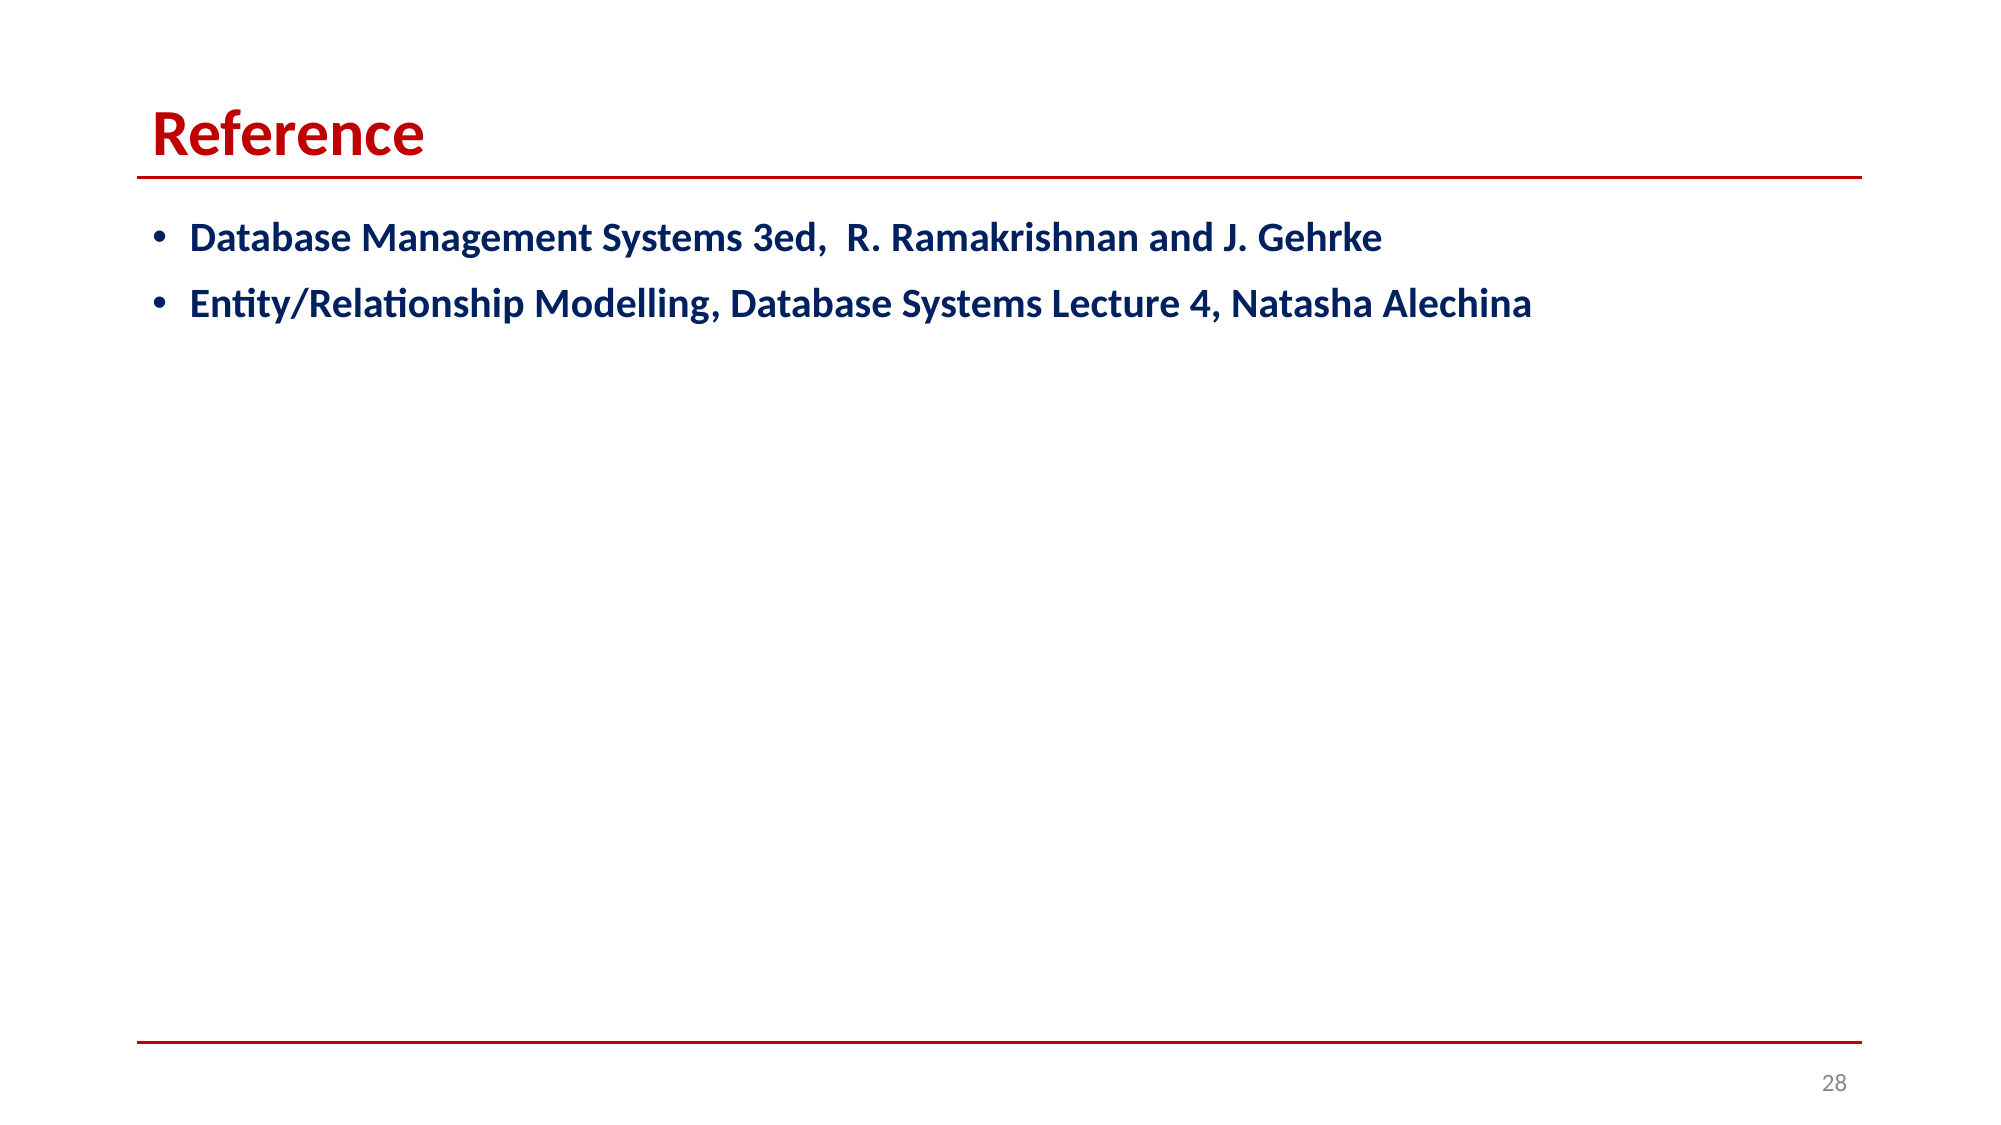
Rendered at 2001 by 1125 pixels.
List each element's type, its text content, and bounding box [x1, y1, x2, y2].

title Reference [137, 90, 1863, 178]
list Database Management Systems 3ed, R. Ramakrishnan and J. Gehrke Entity/Relationship Modelling, Database Systems Lecture 4, Natasha Alechina [137, 208, 1863, 1014]
slide_number ‹#› [1412, 1051, 1863, 1111]
